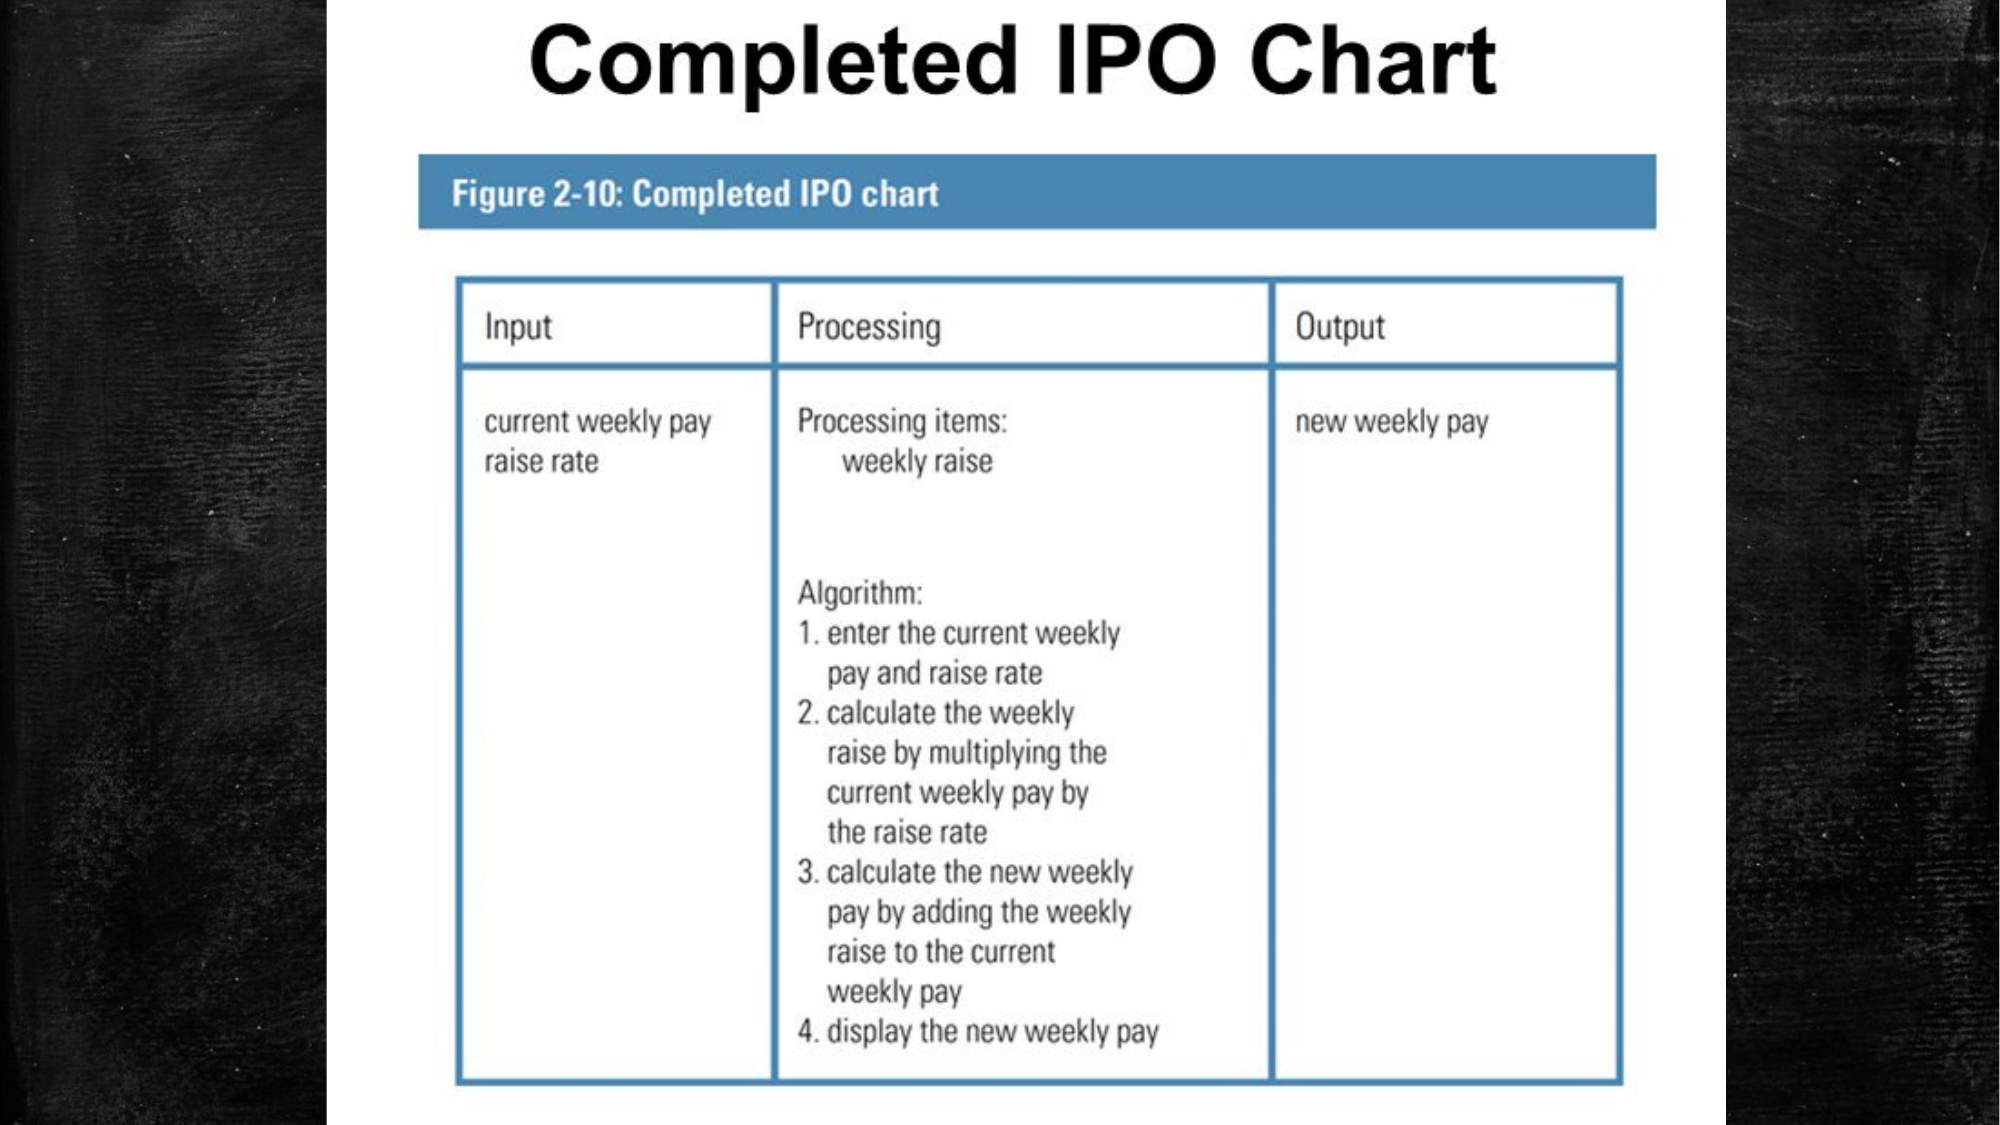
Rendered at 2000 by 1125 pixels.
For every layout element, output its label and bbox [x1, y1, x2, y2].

picture [326, 0, 1726, 1125]
